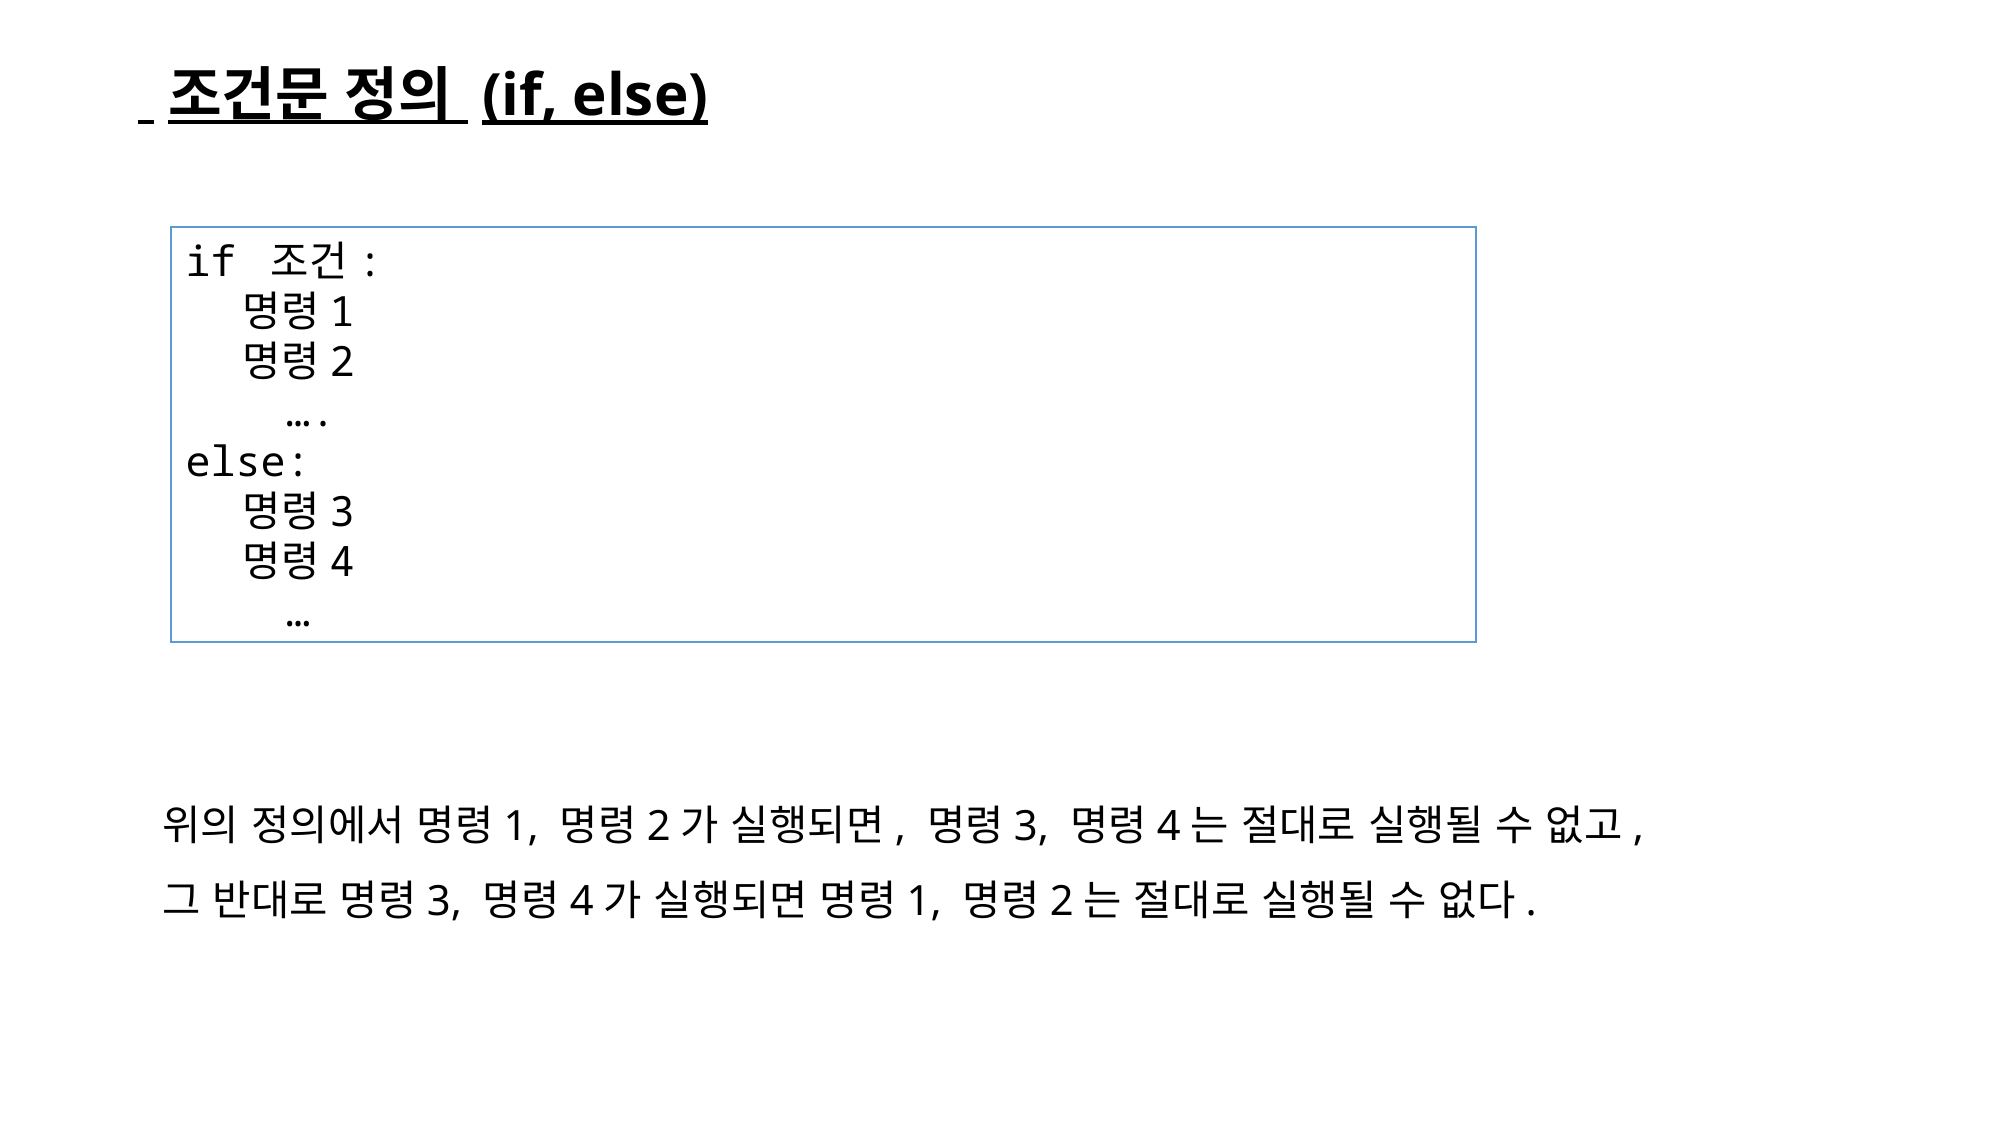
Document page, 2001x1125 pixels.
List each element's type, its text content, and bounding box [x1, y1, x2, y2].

text_box 위의 정의에서 명령1, 명령2가 실행되면, 명령3, 명령4는 절대로 실행될 수 없고, 그 반대로 명령3, 명령4가 실행되면 명령1, 명령2는 절대로 실행될 수 없다. [147, 766, 1749, 931]
text_box if 조건: 명령1 명령2 …. else: 명령3 명령4 … [170, 226, 1477, 643]
title 조건문 정의 (if, else) [122, 36, 1811, 158]
